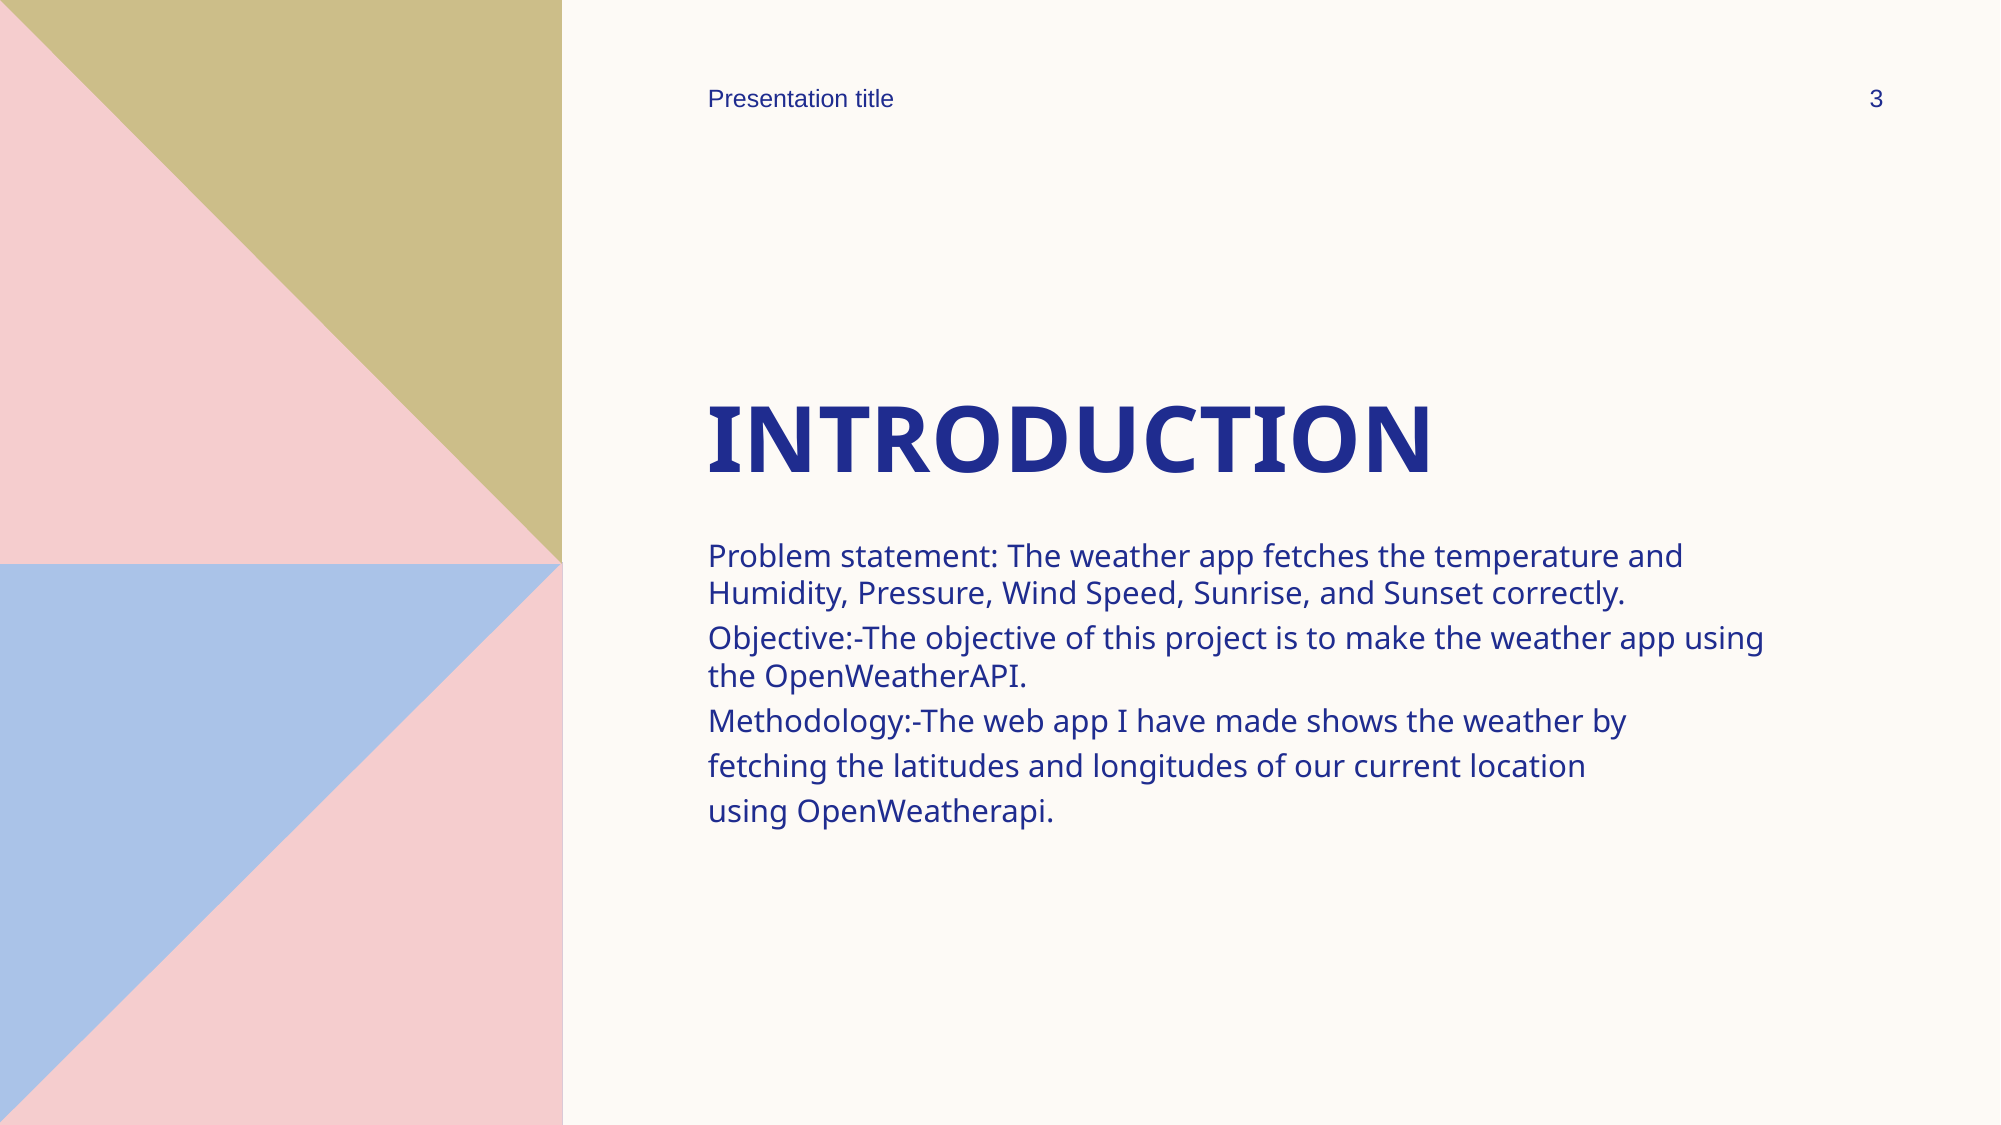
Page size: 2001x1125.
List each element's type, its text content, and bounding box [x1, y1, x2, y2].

footer Presentation title [693, 75, 1218, 120]
slide_number 3 [1795, 75, 1958, 120]
list Problem statement: The weather app fetches the temperature and Humidity, Pressure, Wind Speed, Sunrise, and Sunset correctly. Objective:-The objective of this project is to make the weather app using the OpenWeatherAPI. Methodology:-The web app I have made shows the weather by fetching the latitudes and longitudes of our current location using OpenWeatherapi. [693, 528, 1803, 972]
title Introduction [693, 373, 1803, 500]
